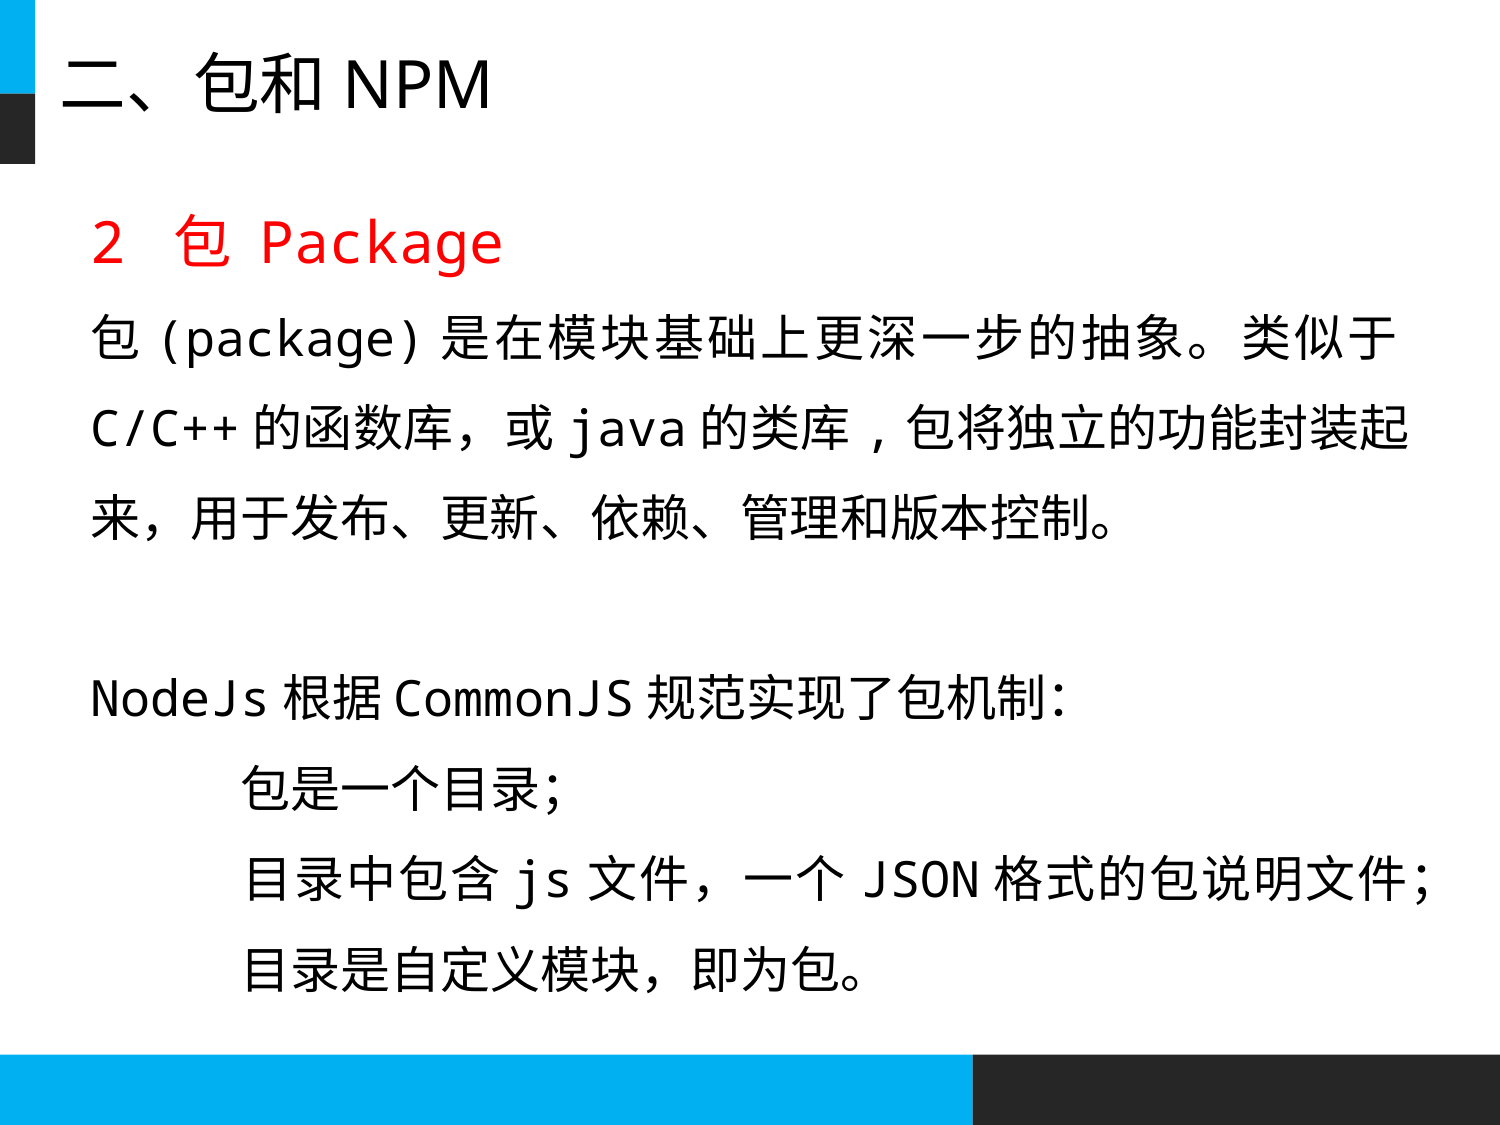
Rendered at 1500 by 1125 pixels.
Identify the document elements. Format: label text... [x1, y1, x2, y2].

list 2 包 Package 包(package)是在模块基础上更深一步的抽象。类似于C/C++的函数库，或java的类库,包将独立的功能封装起来，用于发布、更新、依赖、管理和版本控制。 NodeJs根据CommonJS规范实现了包机制： 包是一个目录； 目录中包含js文件，一个JSON格式的包说明文件； 目录是自定义模块，即为包。 [75, 163, 1425, 1049]
title 二、包和NPM [44, 0, 1454, 164]
